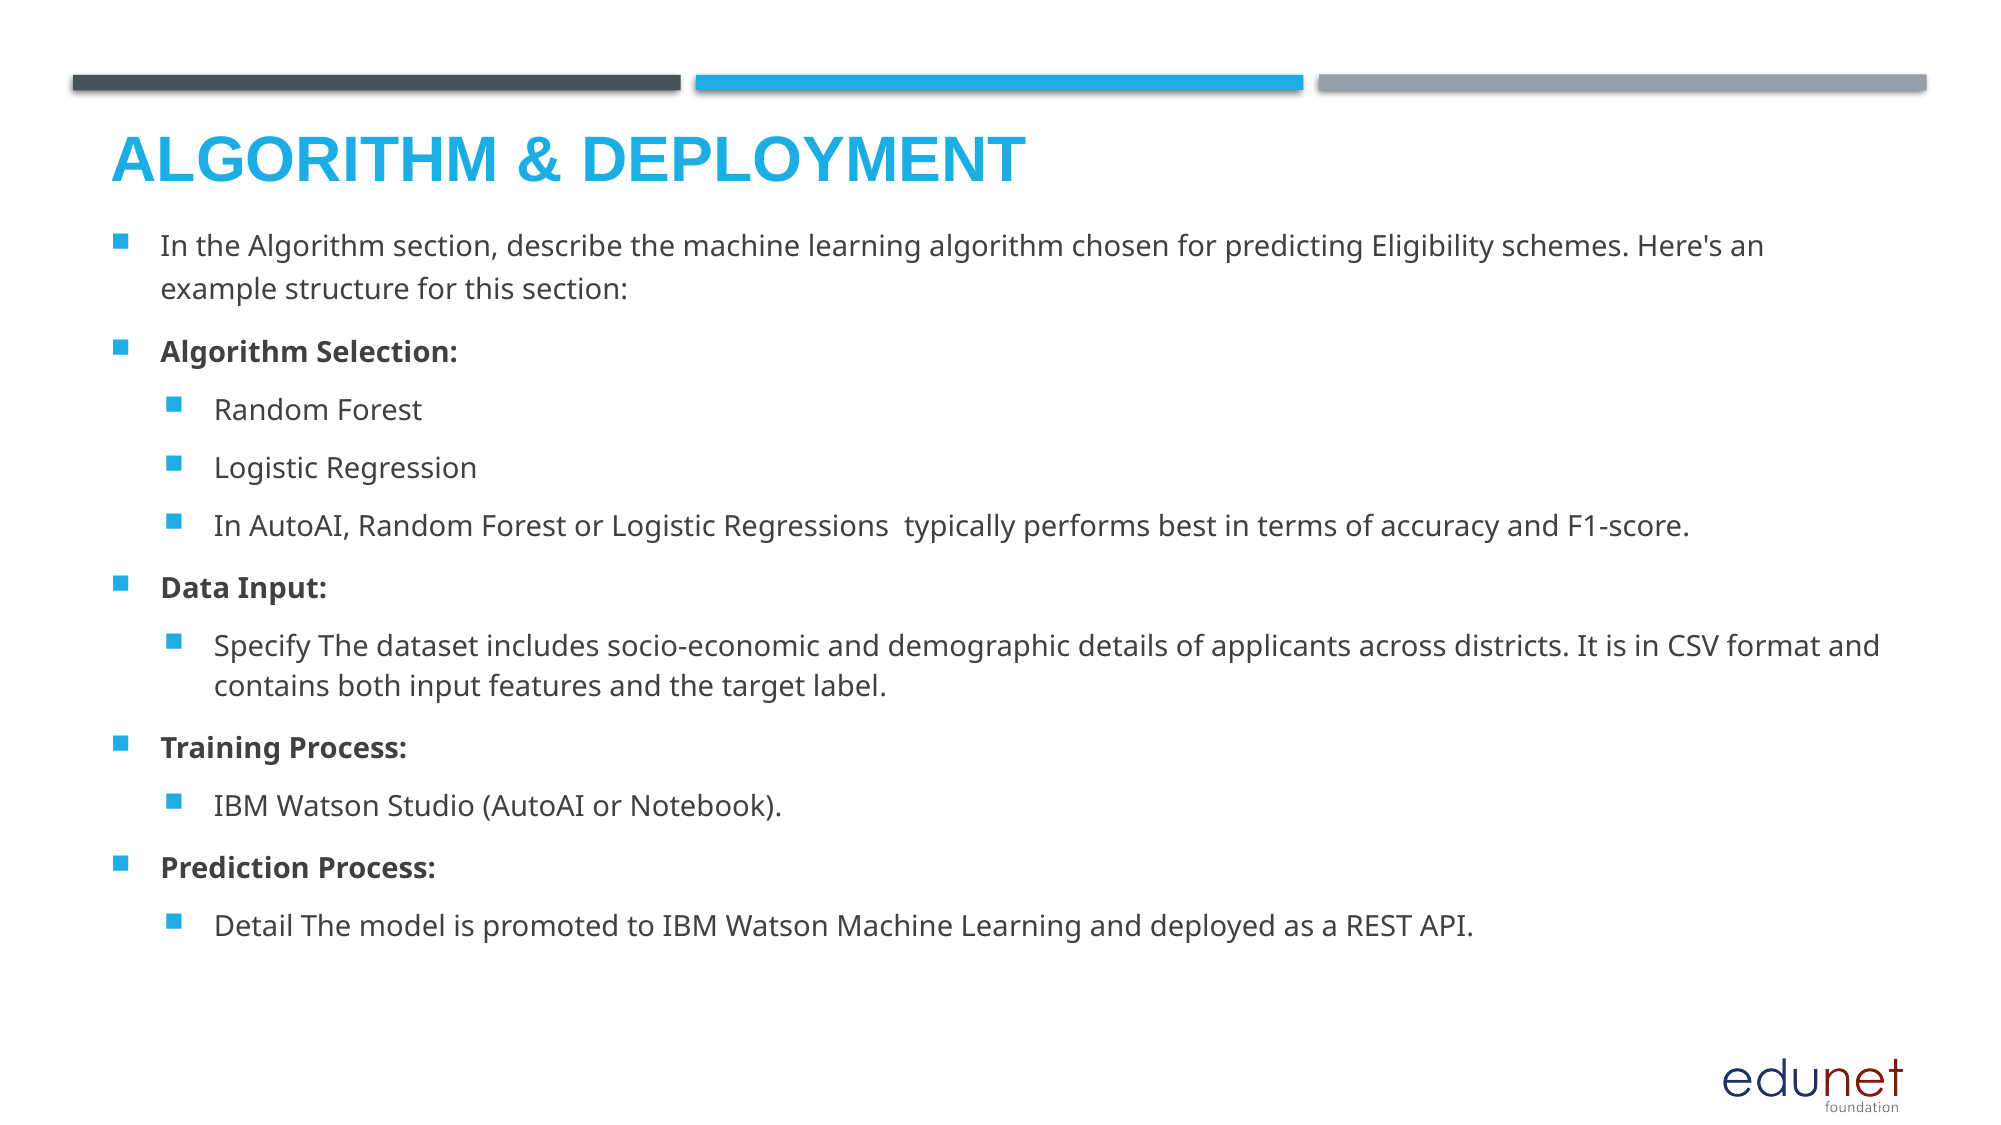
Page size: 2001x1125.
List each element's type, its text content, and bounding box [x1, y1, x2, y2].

title Algorithm & Deployment [95, 115, 1905, 203]
list In the Algorithm section, describe the machine learning algorithm chosen for predicting Eligibility schemes. Here's an example structure for this section: Algorithm Selection: Random Forest Logistic Regression In AutoAI, Random Forest or Logistic Regressions typically performs best in terms of accuracy and F1-score. Data Input: Specify The dataset includes socio-economic and demographic details of applicants across districts. It is in CSV format and contains both input features and the target label. Training Process: IBM Watson Studio (AutoAI or Notebook). Prediction Process: Detail The model is promoted to IBM Watson Machine Learning and deployed as a REST API. [95, 213, 1905, 981]
picture [1719, 1056, 1905, 1116]
